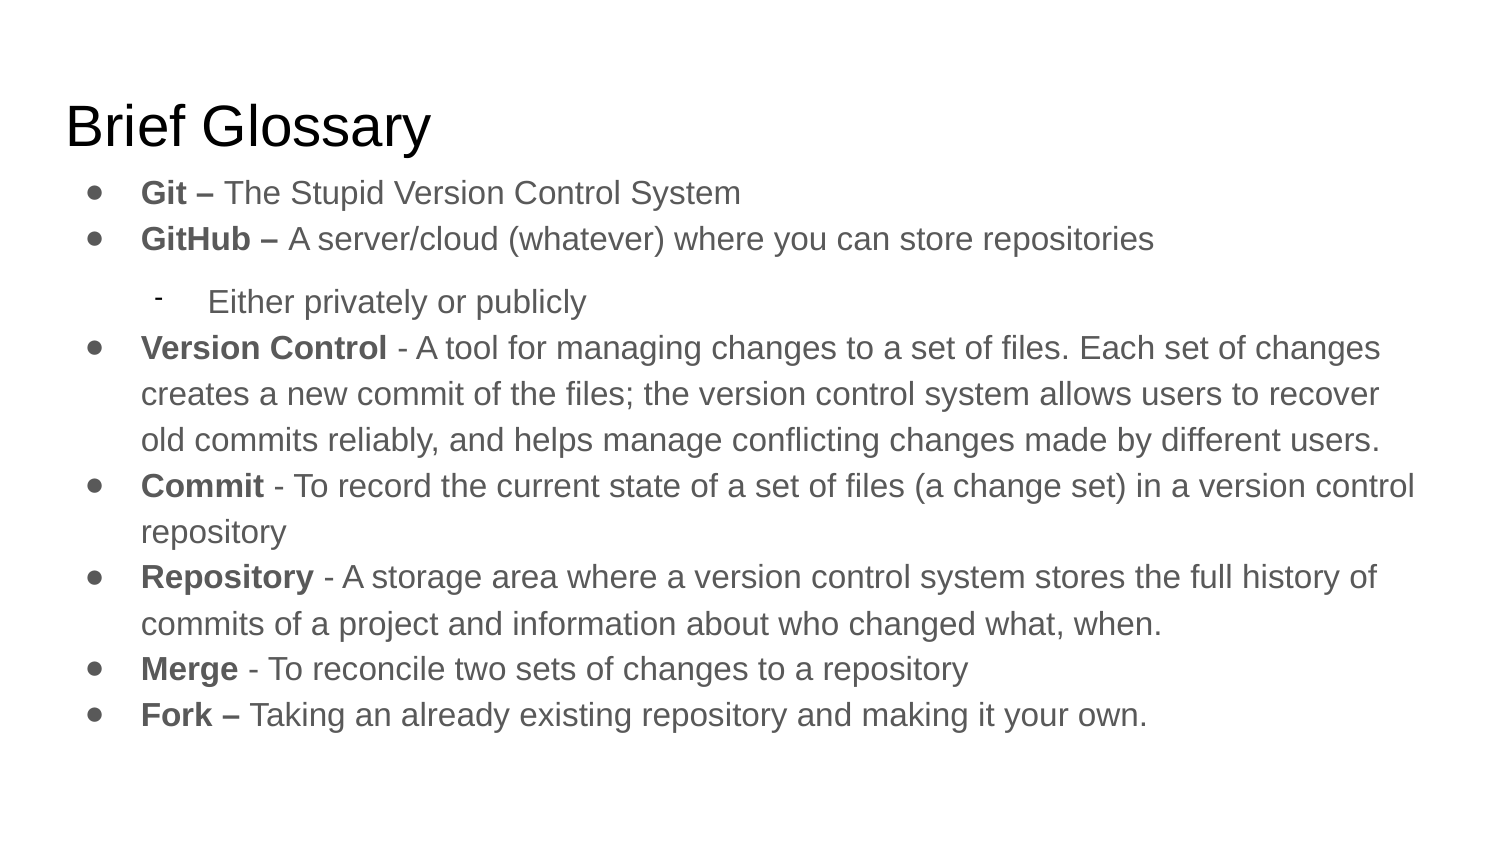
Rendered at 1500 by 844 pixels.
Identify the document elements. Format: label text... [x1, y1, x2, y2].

text_box Git – The Stupid Version Control System GitHub – A server/cloud (whatever) where you can store repositories Either privately or publicly Version Control - A tool for managing changes to a set of files. Each set of changes creates a new commit of the files; the version control system allows users to recover old commits reliably, and helps manage conflicting changes made by different users. Commit - To record the current state of a set of files (a change set) in a version control repository Repository - A storage area where a version control system stores the full history of commits of a project and information about who changed what, when. Merge - To reconcile two sets of changes to a repository Fork – Taking an already existing repository and making it your own. [51, 150, 1449, 711]
text_box Brief Glossary [51, 72, 1449, 150]
